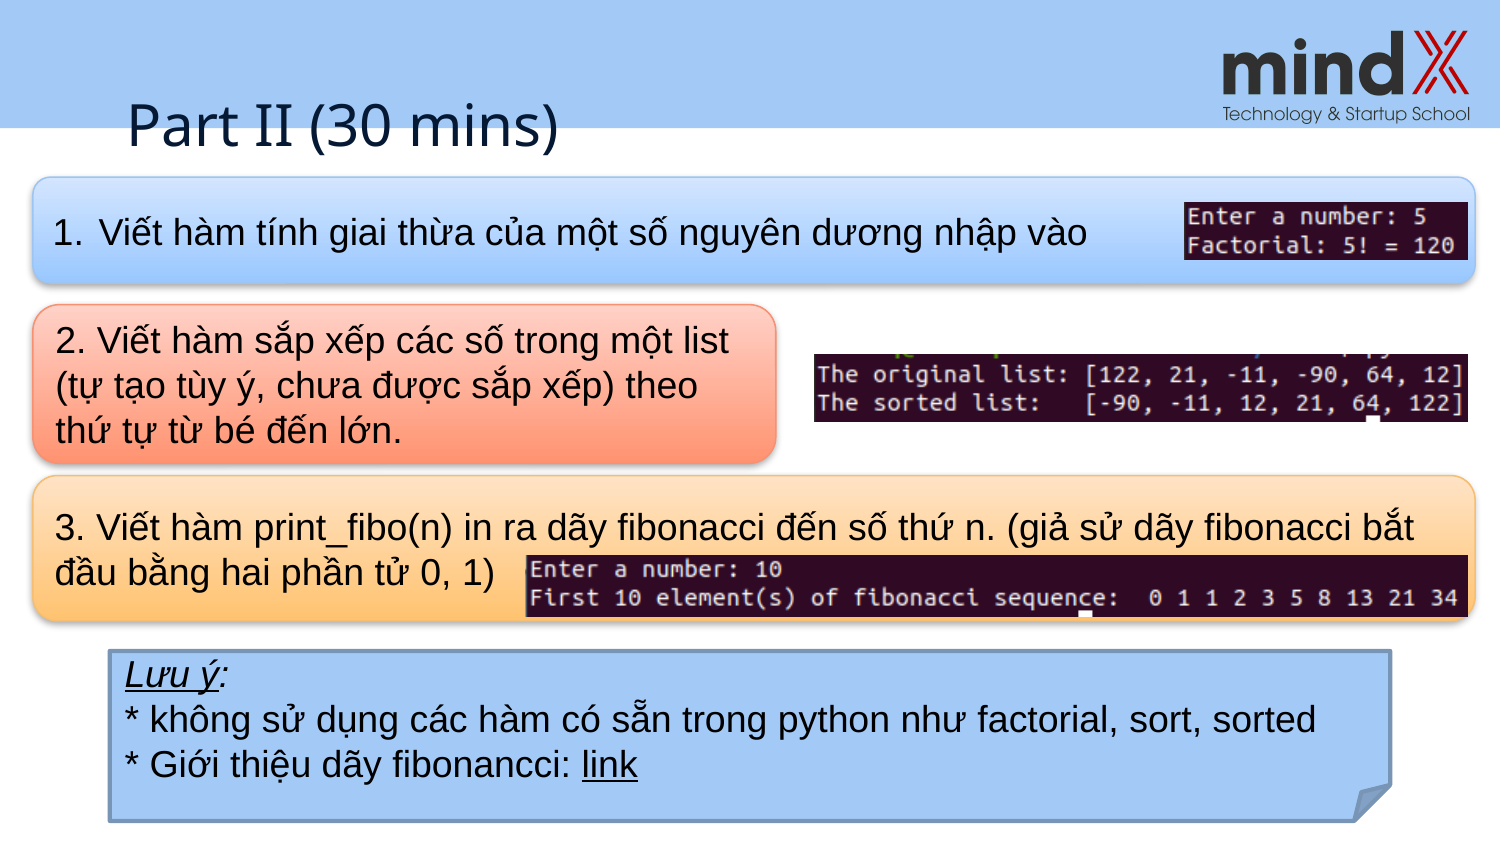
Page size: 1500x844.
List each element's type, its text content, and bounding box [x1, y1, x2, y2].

picture [524, 555, 1468, 617]
picture [1184, 202, 1468, 260]
text_box Lưu ý: * không sử dụng các hàm có sẵn trong python như factorial, sort, sorted * Giới thiệu dãy fibonancci: link [107, 648, 1393, 824]
picture [813, 354, 1468, 423]
text_box Part II (30 mins) [111, 72, 1271, 167]
picture [1212, 22, 1481, 127]
text_box 3. Viết hàm print_fibo(n) in ra dãy fibonacci đến số thứ n. (giả sử dãy fibonacci bắt đầu bằng hai phần tử 0, 1) [32, 474, 1476, 622]
text_box Viết hàm tính giai thừa của một số nguyên dương nhập vào [32, 176, 1476, 284]
text_box 2. Viết hàm sắp xếp các số trong một list (tự tạo tùy ý, chưa được sắp xếp) theo thứ tự từ bé đến lớn. [32, 303, 777, 465]
